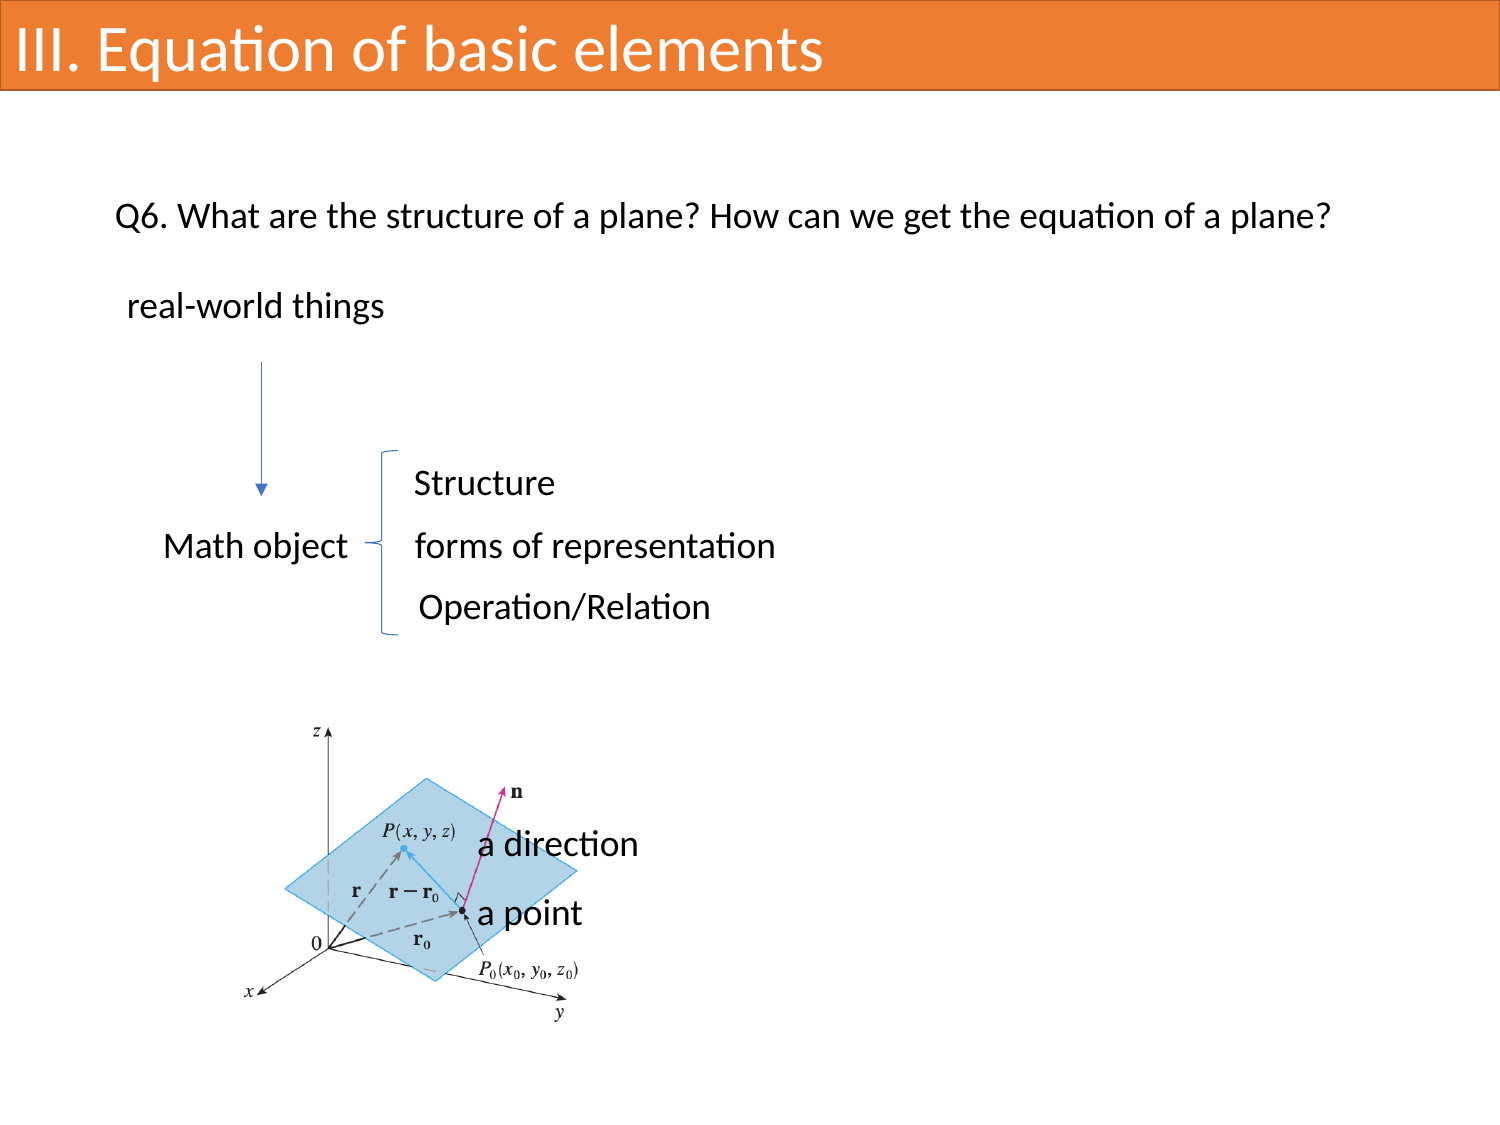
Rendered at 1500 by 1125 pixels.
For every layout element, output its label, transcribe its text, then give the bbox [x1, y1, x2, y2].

text_box Structure [399, 450, 571, 511]
picture [178, 690, 618, 1040]
text_box forms of representation [400, 513, 792, 574]
text_box [365, 449, 399, 636]
text_box Operation/Relation [403, 574, 727, 634]
text_box Math object [148, 513, 364, 574]
text_box Q6. What are the structure of a plane? How can we get the equation of a plane? [100, 183, 1358, 243]
text_box real-world things [112, 273, 401, 334]
text_box III. Equation of basic elements [0, 0, 1500, 91]
text_box a direction [618, 811, 655, 871]
